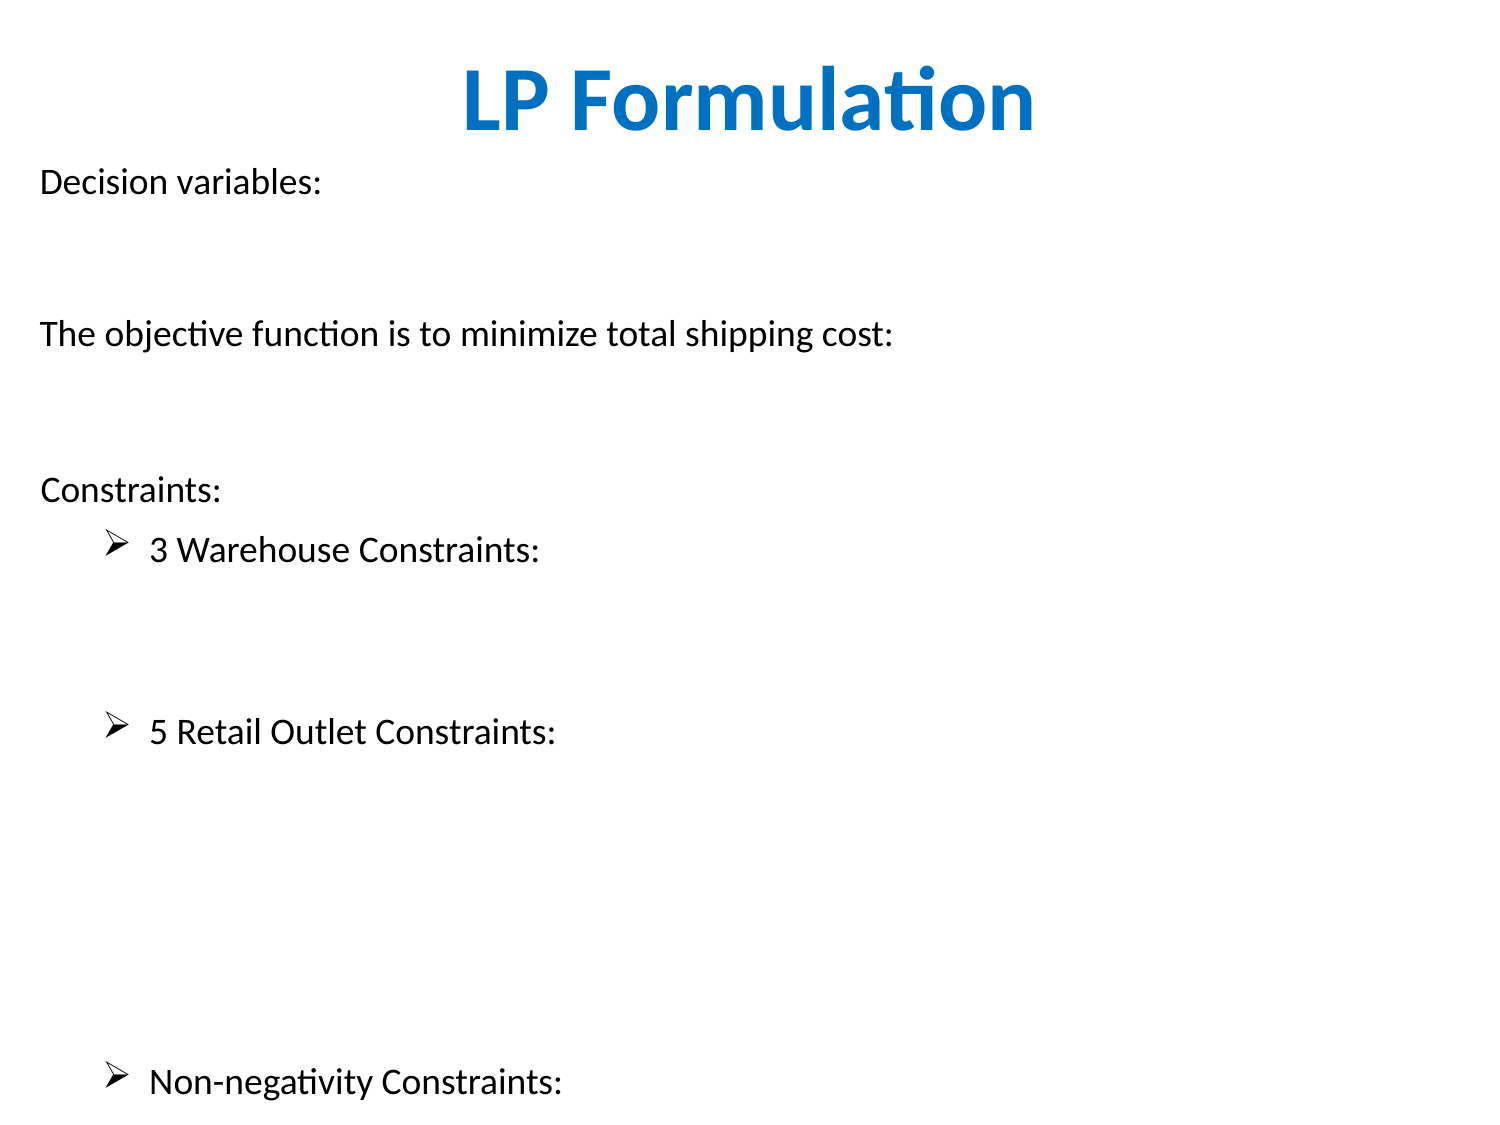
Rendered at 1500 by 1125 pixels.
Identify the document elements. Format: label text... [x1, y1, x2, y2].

text_box 3 Warehouse Constraints: [87, 517, 663, 578]
title LP Formulation [75, 0, 1425, 188]
text_box Decision variables: [24, 149, 375, 210]
text_box 5 Retail Outlet Constraints: [87, 699, 663, 760]
text_box Constraints: [25, 457, 1001, 517]
text_box The objective function is to minimize total shipping cost: [24, 301, 1000, 362]
text_box Non-negativity Constraints: [87, 1049, 688, 1110]
